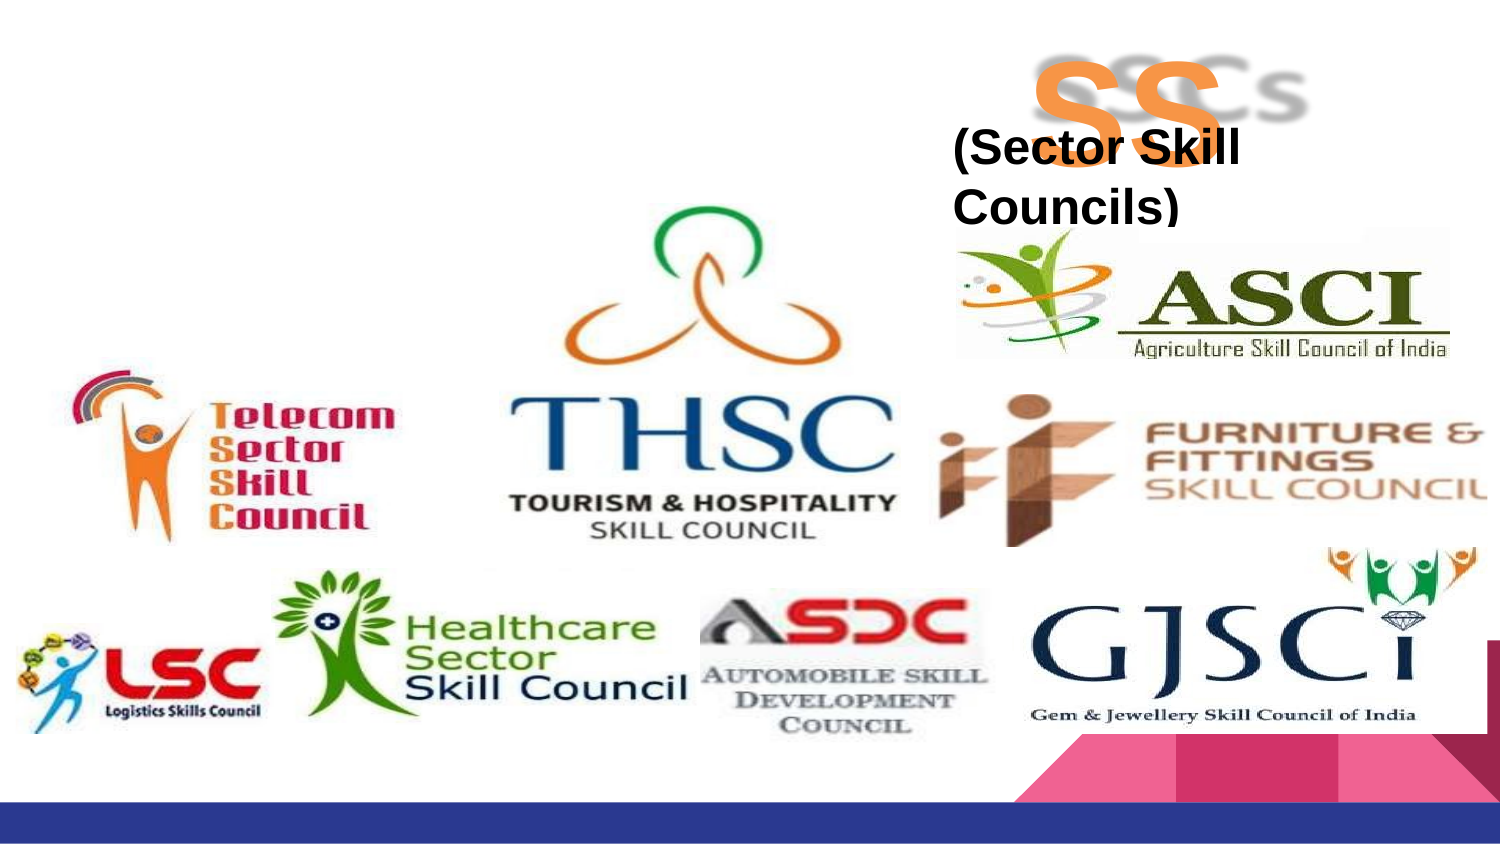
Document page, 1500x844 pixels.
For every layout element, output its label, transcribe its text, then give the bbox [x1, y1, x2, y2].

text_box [15, 203, 1488, 760]
text_box [930, 0, 1412, 202]
text_box (Sector Skill Councils) [950, 112, 1397, 157]
text_box SSCs [1025, 14, 1312, 112]
